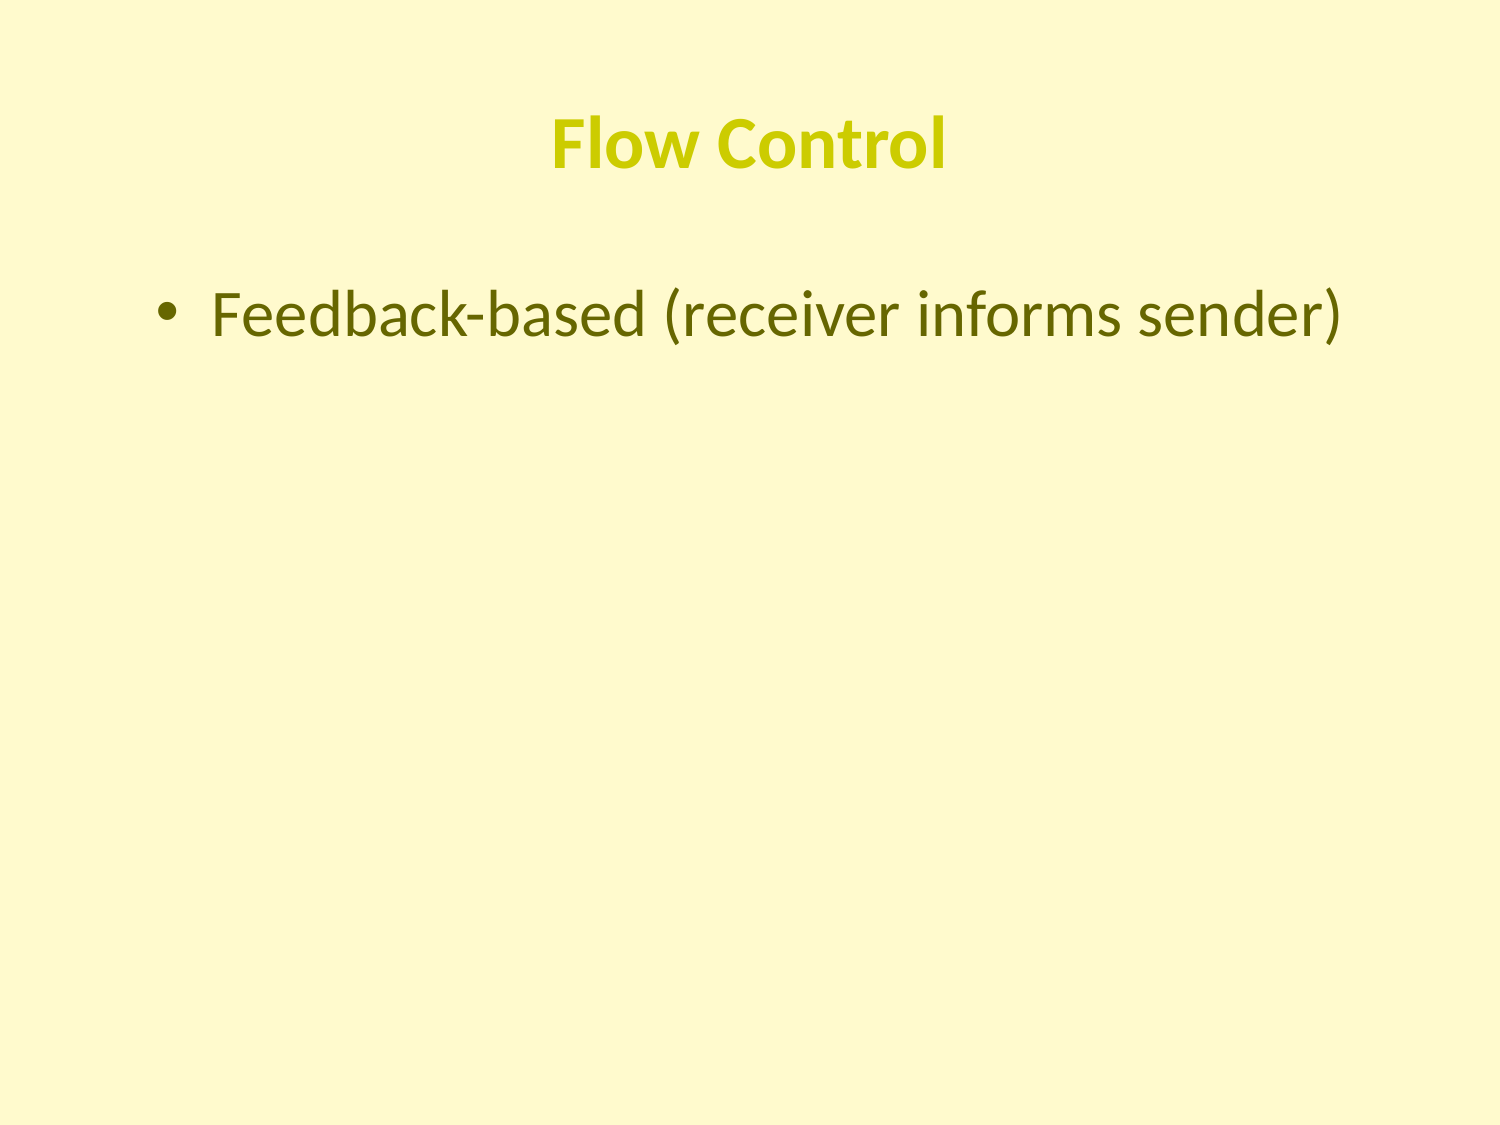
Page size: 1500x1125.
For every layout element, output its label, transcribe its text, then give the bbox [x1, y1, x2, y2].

list Feedback-based (receiver informs sender) [75, 262, 1425, 1005]
title Flow Control [75, 45, 1425, 233]
